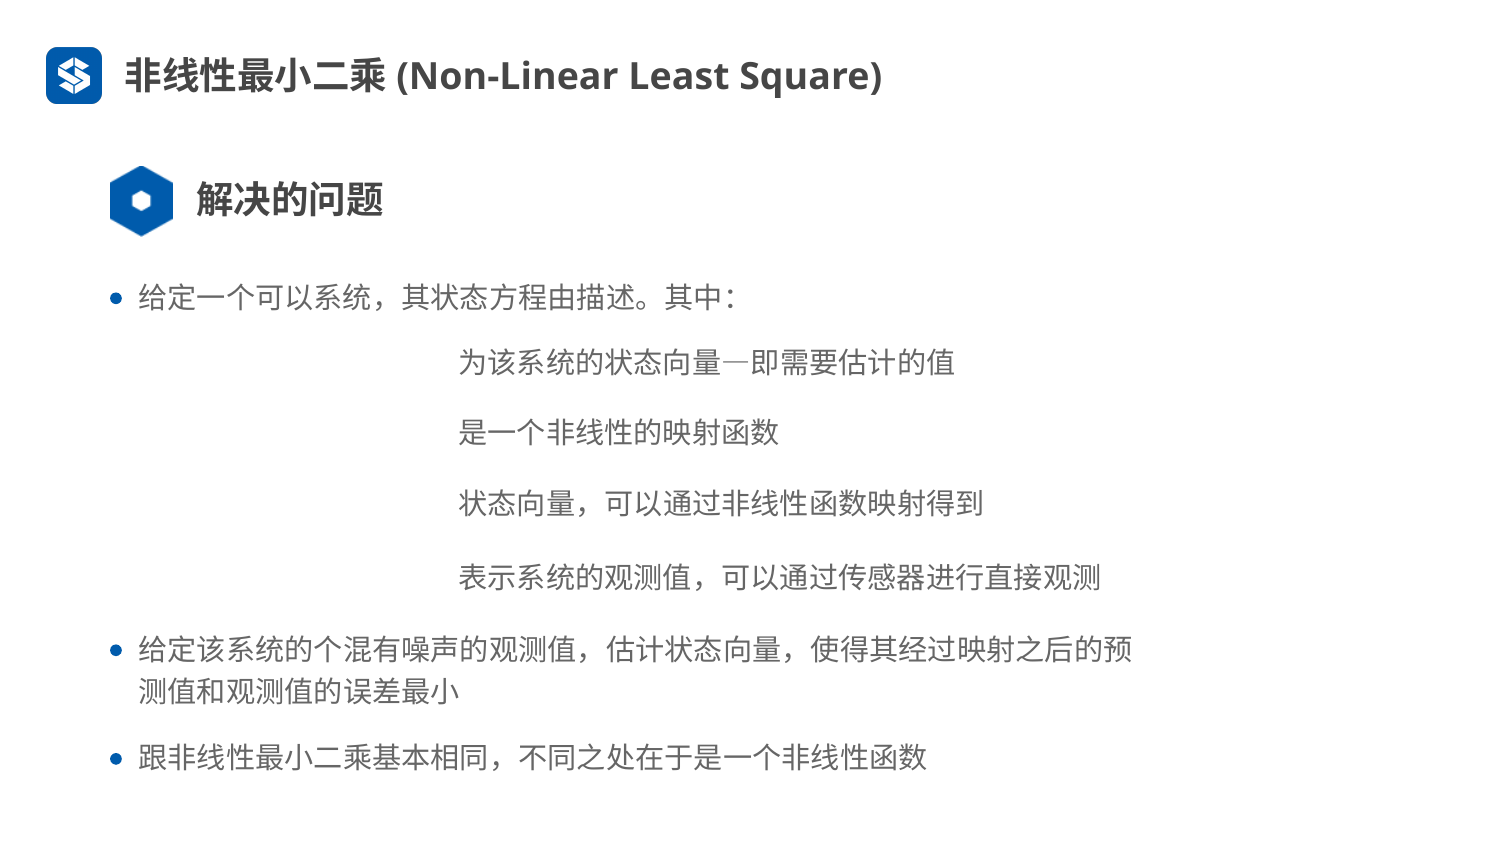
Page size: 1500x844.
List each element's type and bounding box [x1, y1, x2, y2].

text_box [110, 616, 1175, 717]
text_box [109, 166, 607, 238]
text_box [46, 44, 1001, 106]
text_box [110, 264, 1068, 323]
text_box [110, 725, 1175, 783]
